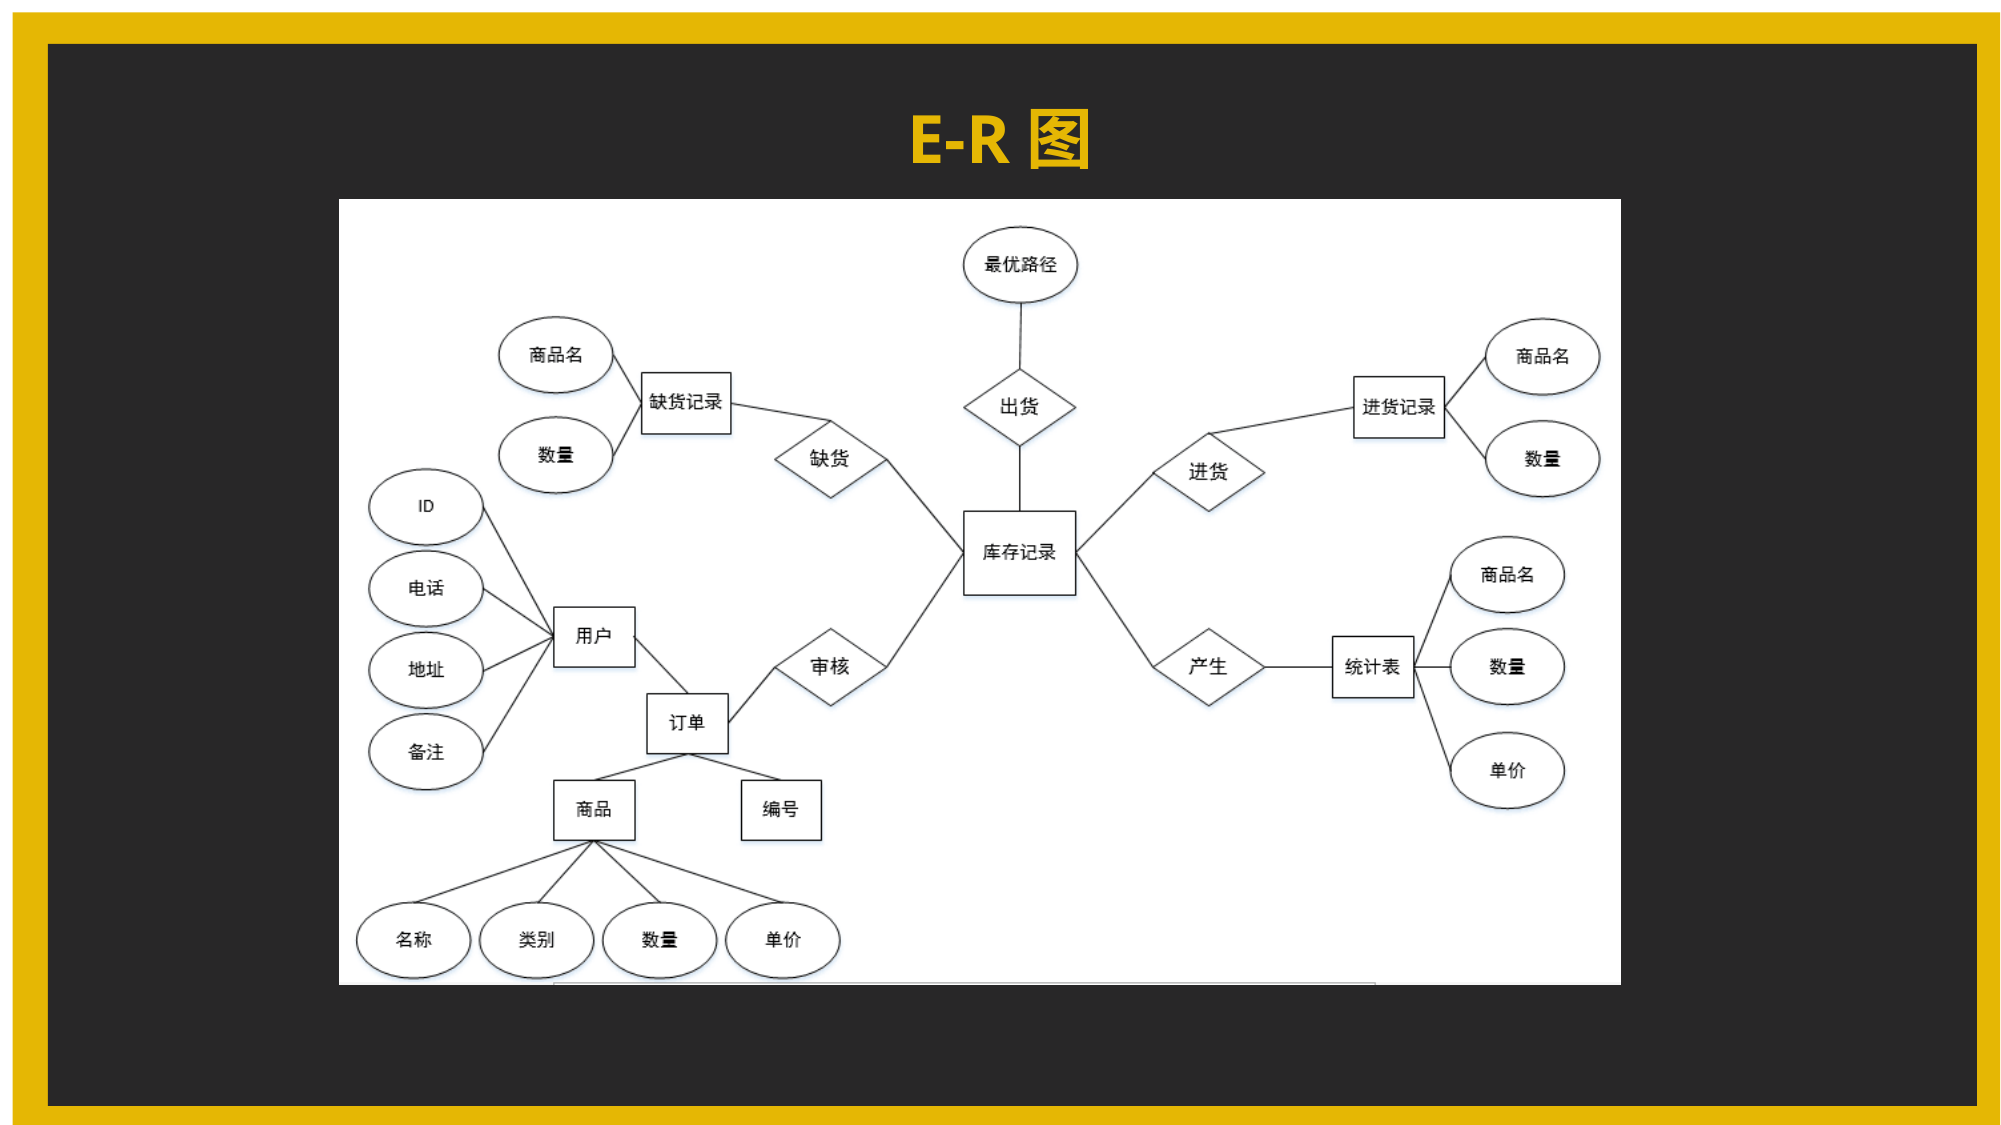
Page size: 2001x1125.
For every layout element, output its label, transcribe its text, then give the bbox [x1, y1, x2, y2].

picture [339, 199, 1621, 985]
text_box E-R图 [892, 89, 1108, 185]
